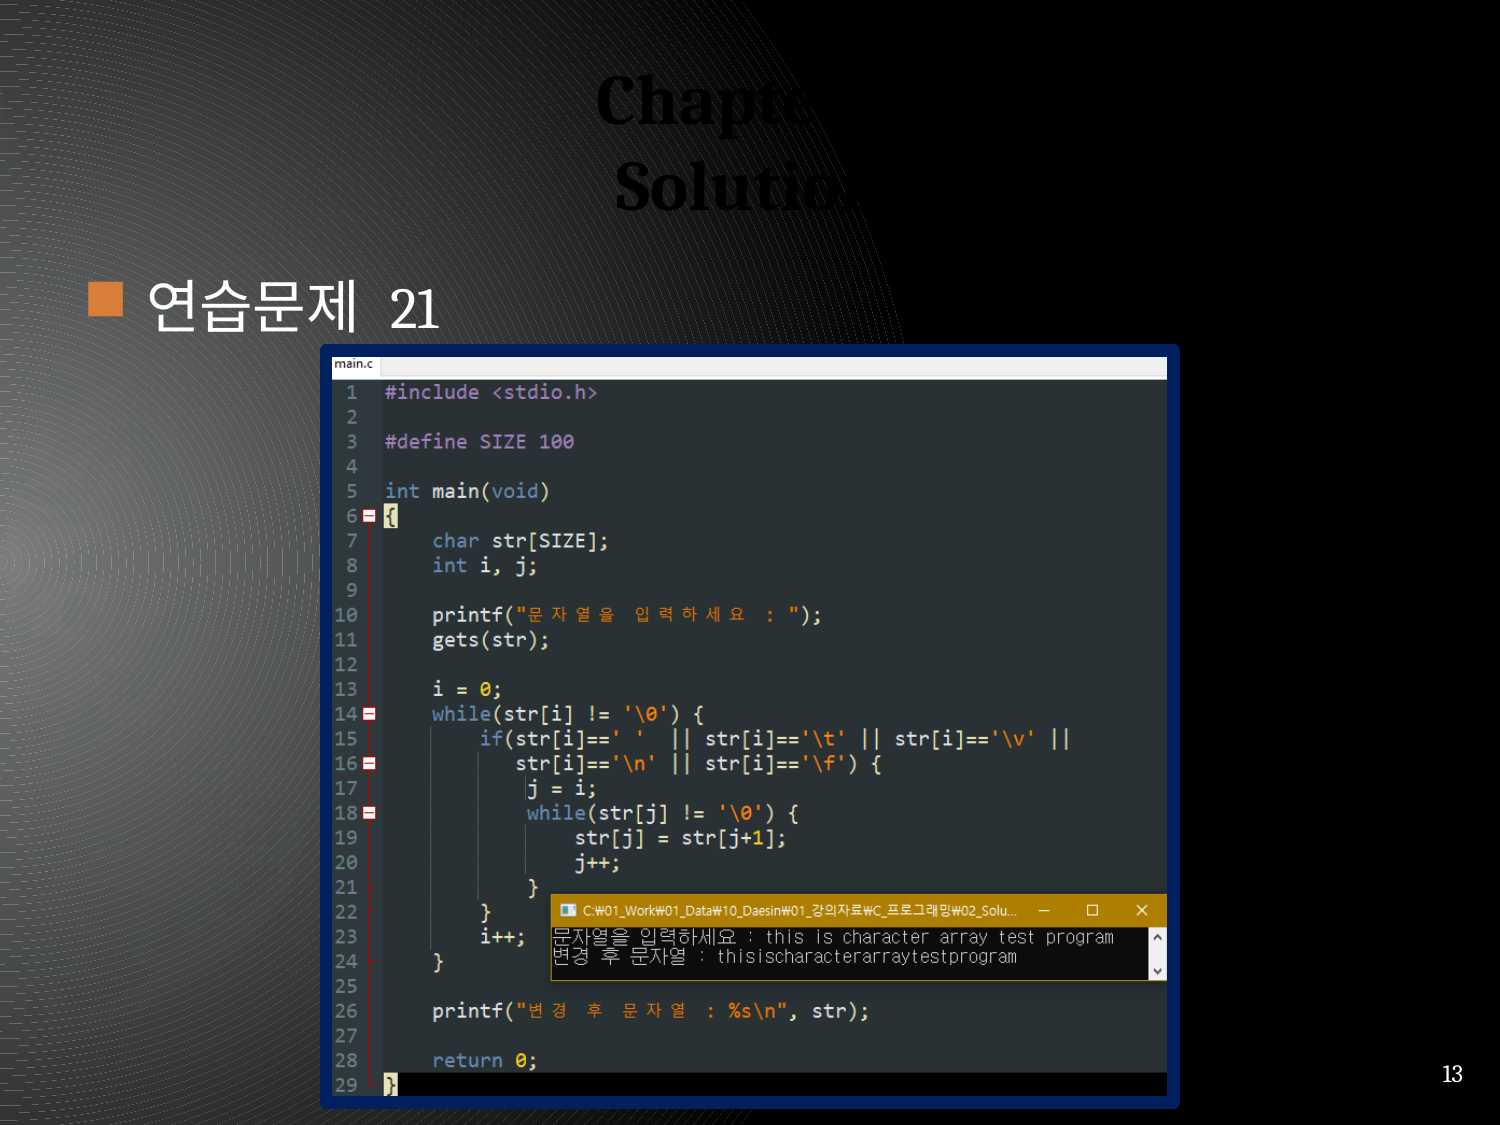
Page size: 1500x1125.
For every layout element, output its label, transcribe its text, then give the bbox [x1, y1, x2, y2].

slide_number 13 [1228, 1042, 1478, 1103]
picture [331, 356, 1169, 1107]
title Chapter 7 Solution [75, 45, 1425, 233]
list 연습문제 21 [75, 262, 1425, 350]
